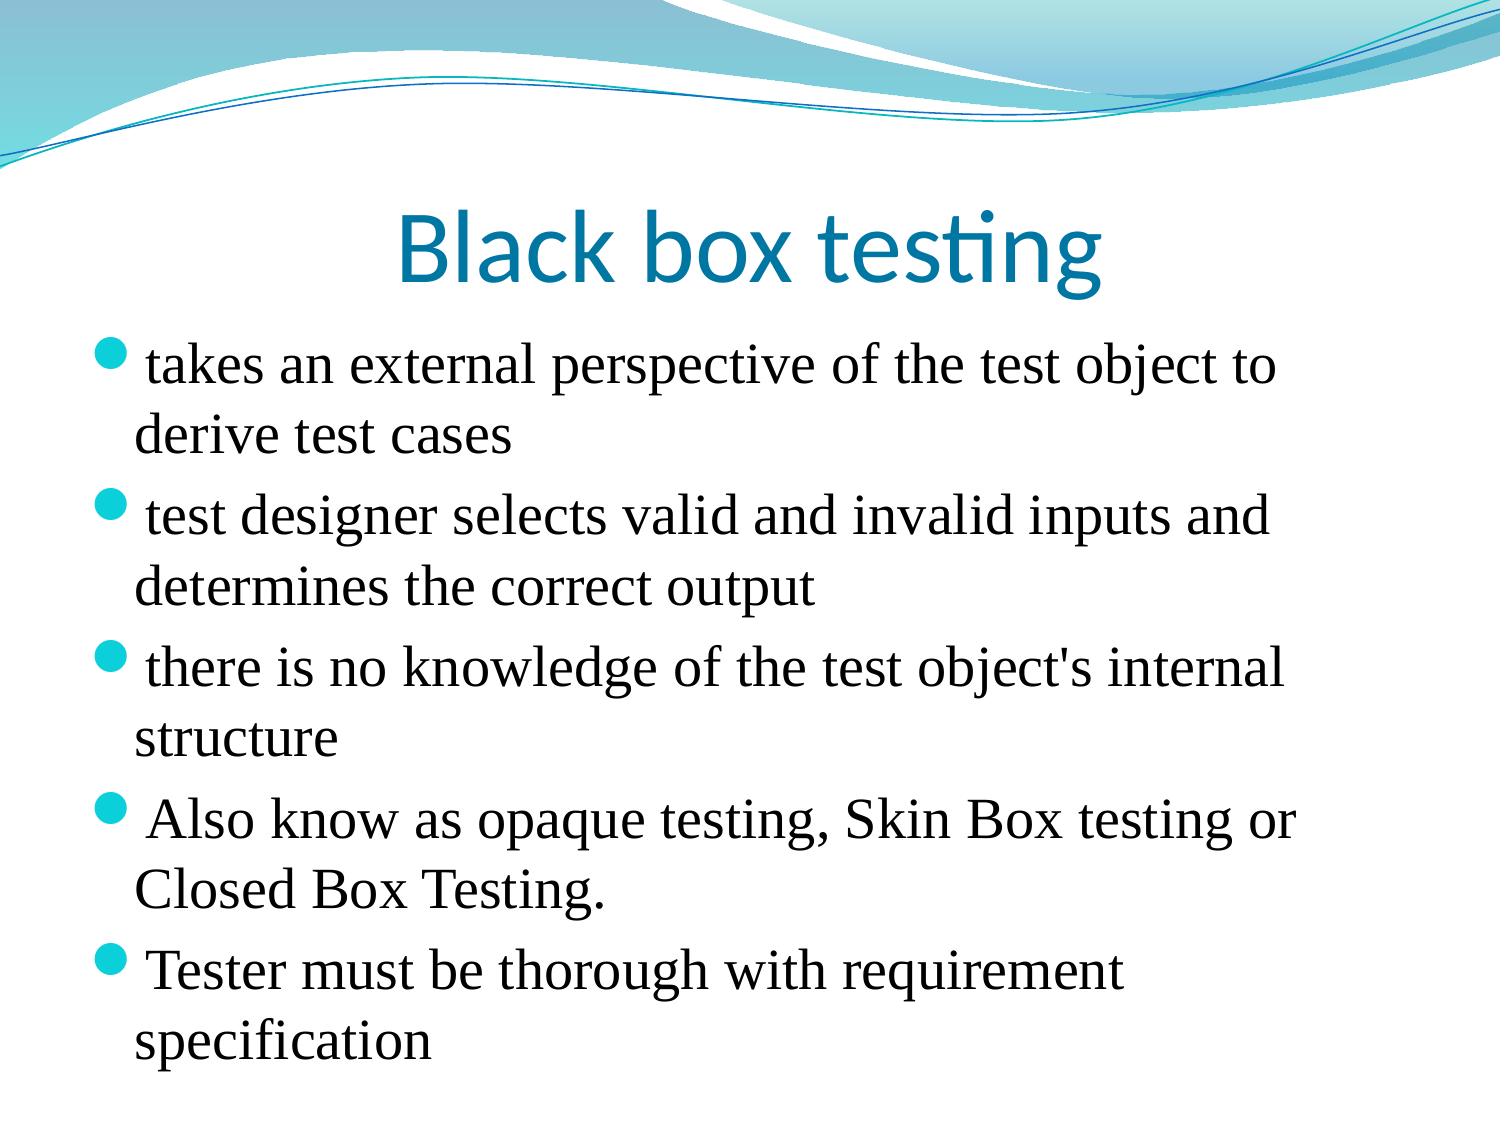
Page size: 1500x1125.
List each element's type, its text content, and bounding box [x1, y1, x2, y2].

list takes an external perspective of the test object to derive test cases test designer selects valid and invalid inputs and determines the correct output there is no knowledge of the test object's internal structure Also know as opaque testing, Skin Box testing or Closed Box Testing. Tester must be thorough with requirement specification [74, 317, 1426, 1038]
title Black box testing [74, 115, 1426, 304]
